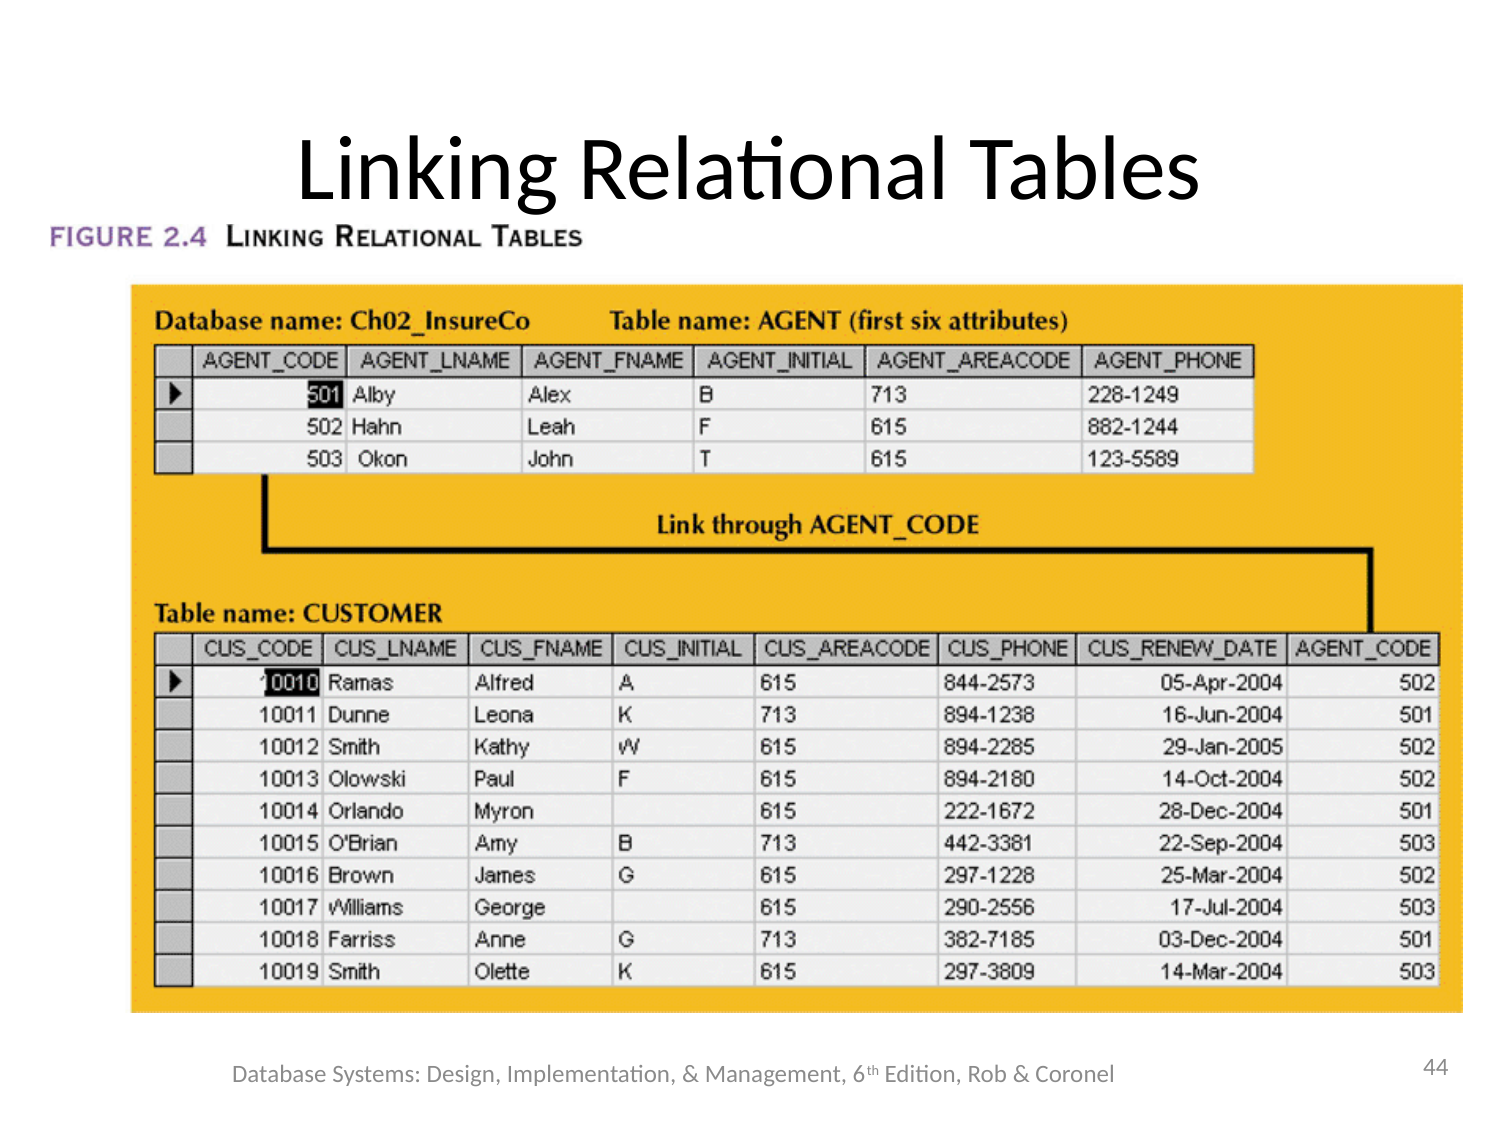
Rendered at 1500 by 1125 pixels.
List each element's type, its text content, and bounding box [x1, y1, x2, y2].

text_box 44 [1113, 1042, 1464, 1091]
title Linking Relational Tables [112, 99, 1388, 223]
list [49, 224, 1463, 1013]
footer Database Systems: Design, Implementation, & Management, 6th Edition, Rob & Coronel [199, 1042, 1149, 1103]
